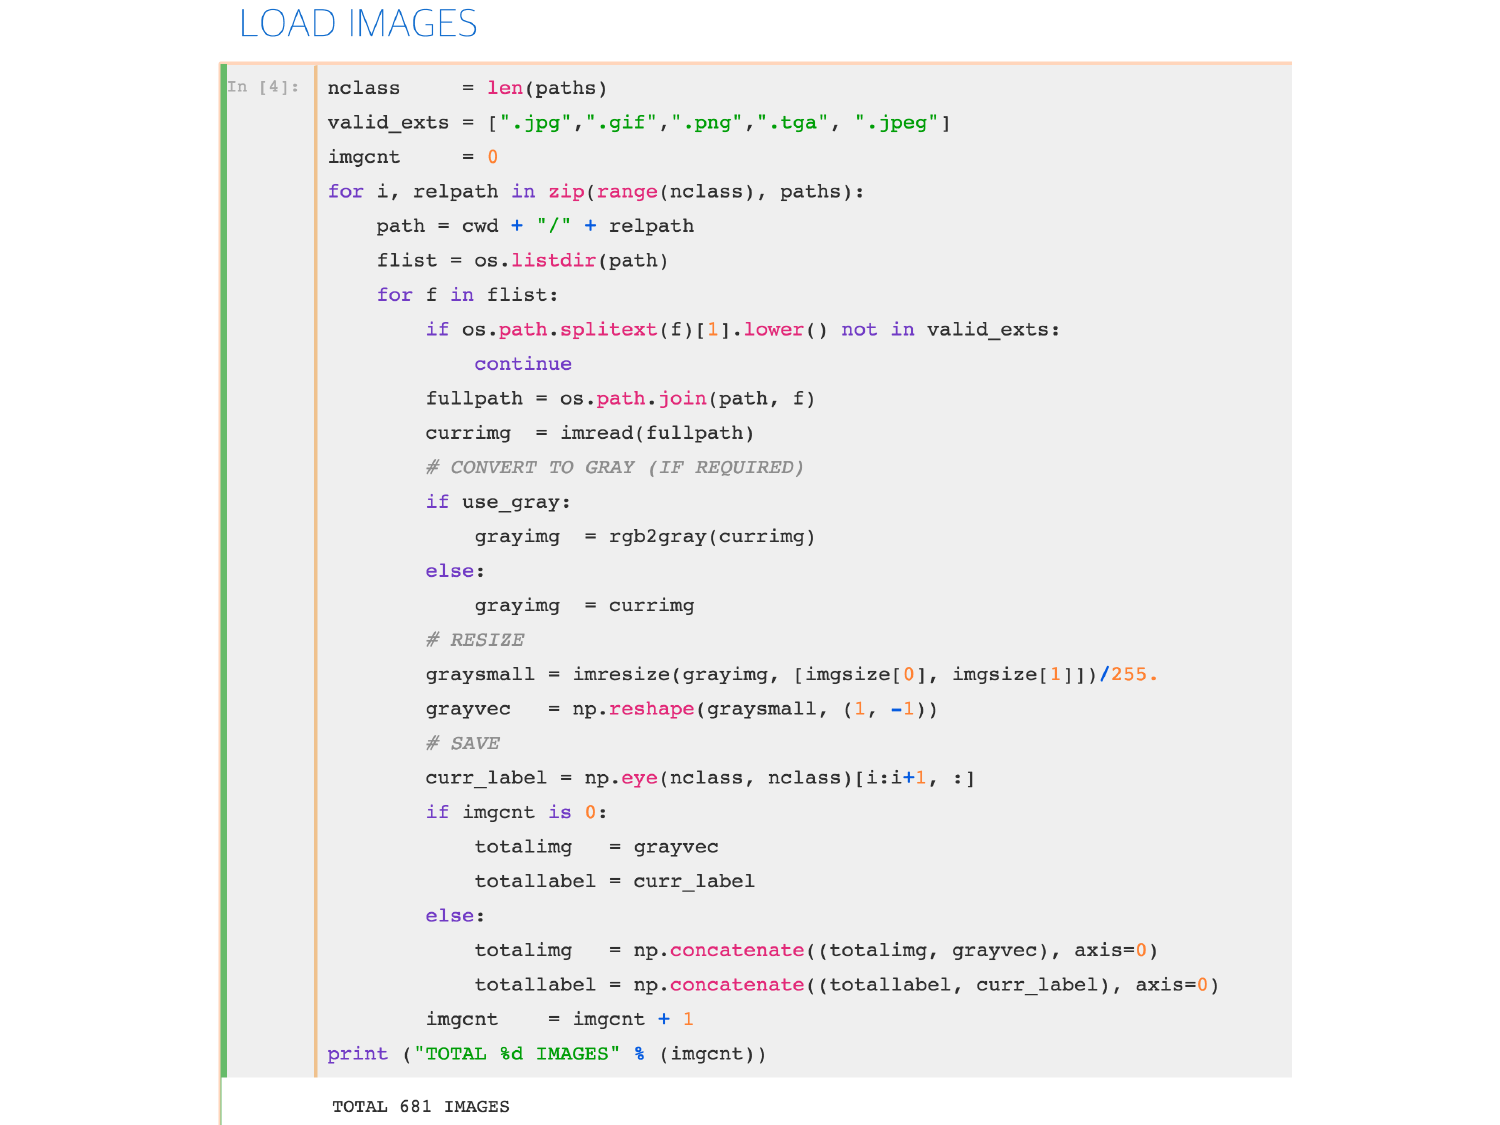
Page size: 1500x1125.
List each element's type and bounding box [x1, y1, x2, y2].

picture [208, 0, 1292, 1125]
